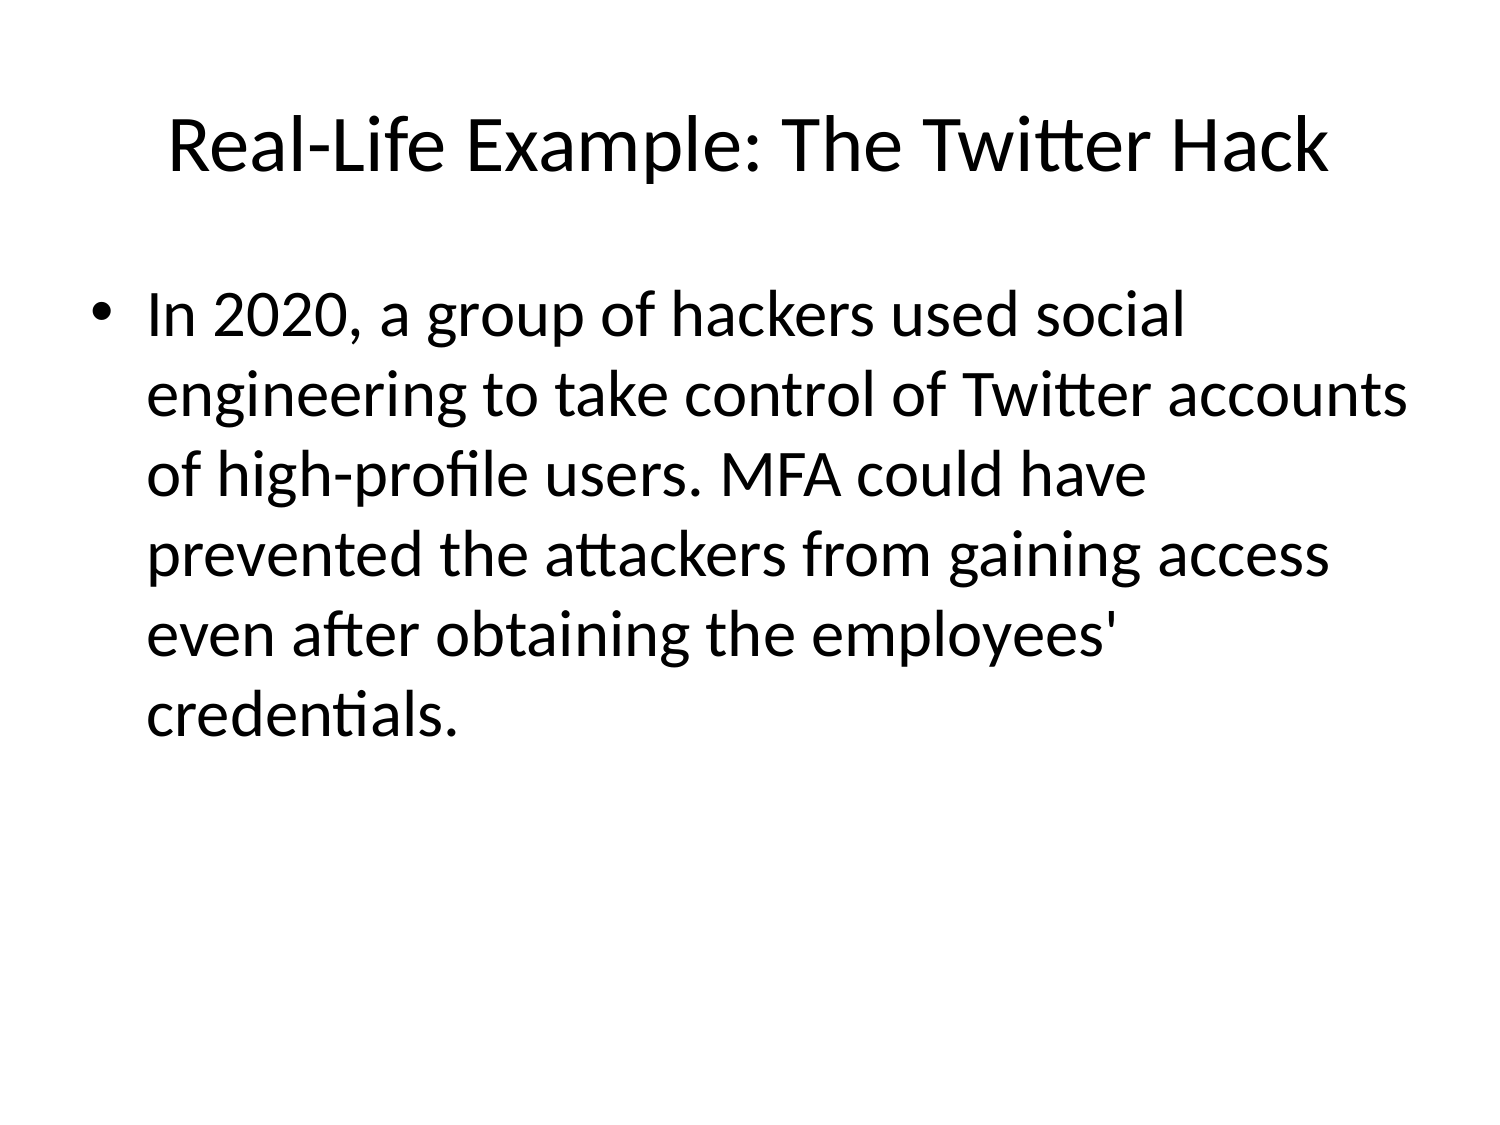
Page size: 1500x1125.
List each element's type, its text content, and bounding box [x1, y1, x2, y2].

list In 2020, a group of hackers used social engineering to take control of Twitter accounts of high-profile users. MFA could have prevented the attackers from gaining access even after obtaining the employees' credentials. [75, 262, 1425, 1005]
title Real-Life Example: The Twitter Hack [75, 45, 1425, 233]
